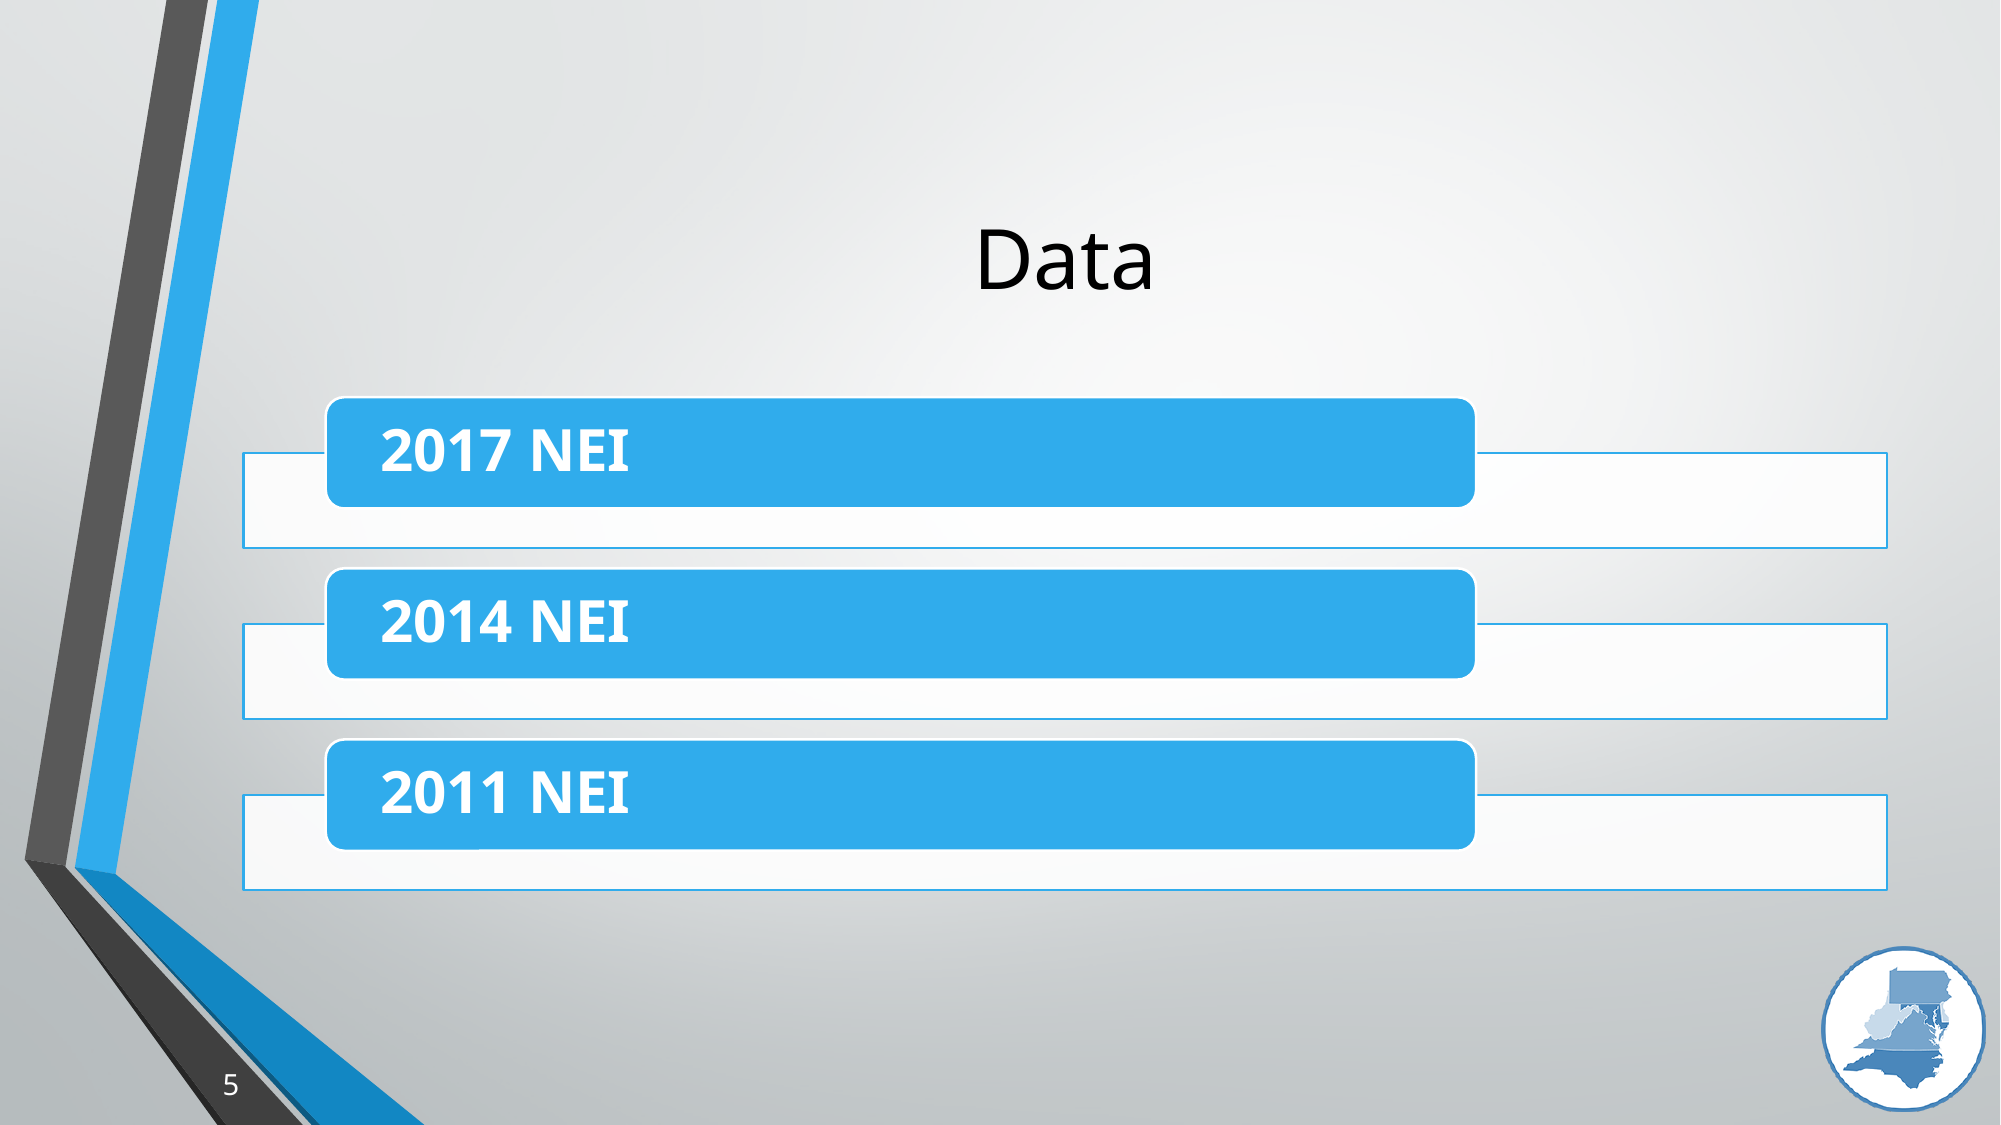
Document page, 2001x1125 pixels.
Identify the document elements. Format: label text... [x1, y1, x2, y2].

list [243, 387, 1888, 901]
text_box 5 [207, 1056, 336, 1116]
picture [1820, 946, 1987, 1113]
title Data [243, 112, 1887, 387]
